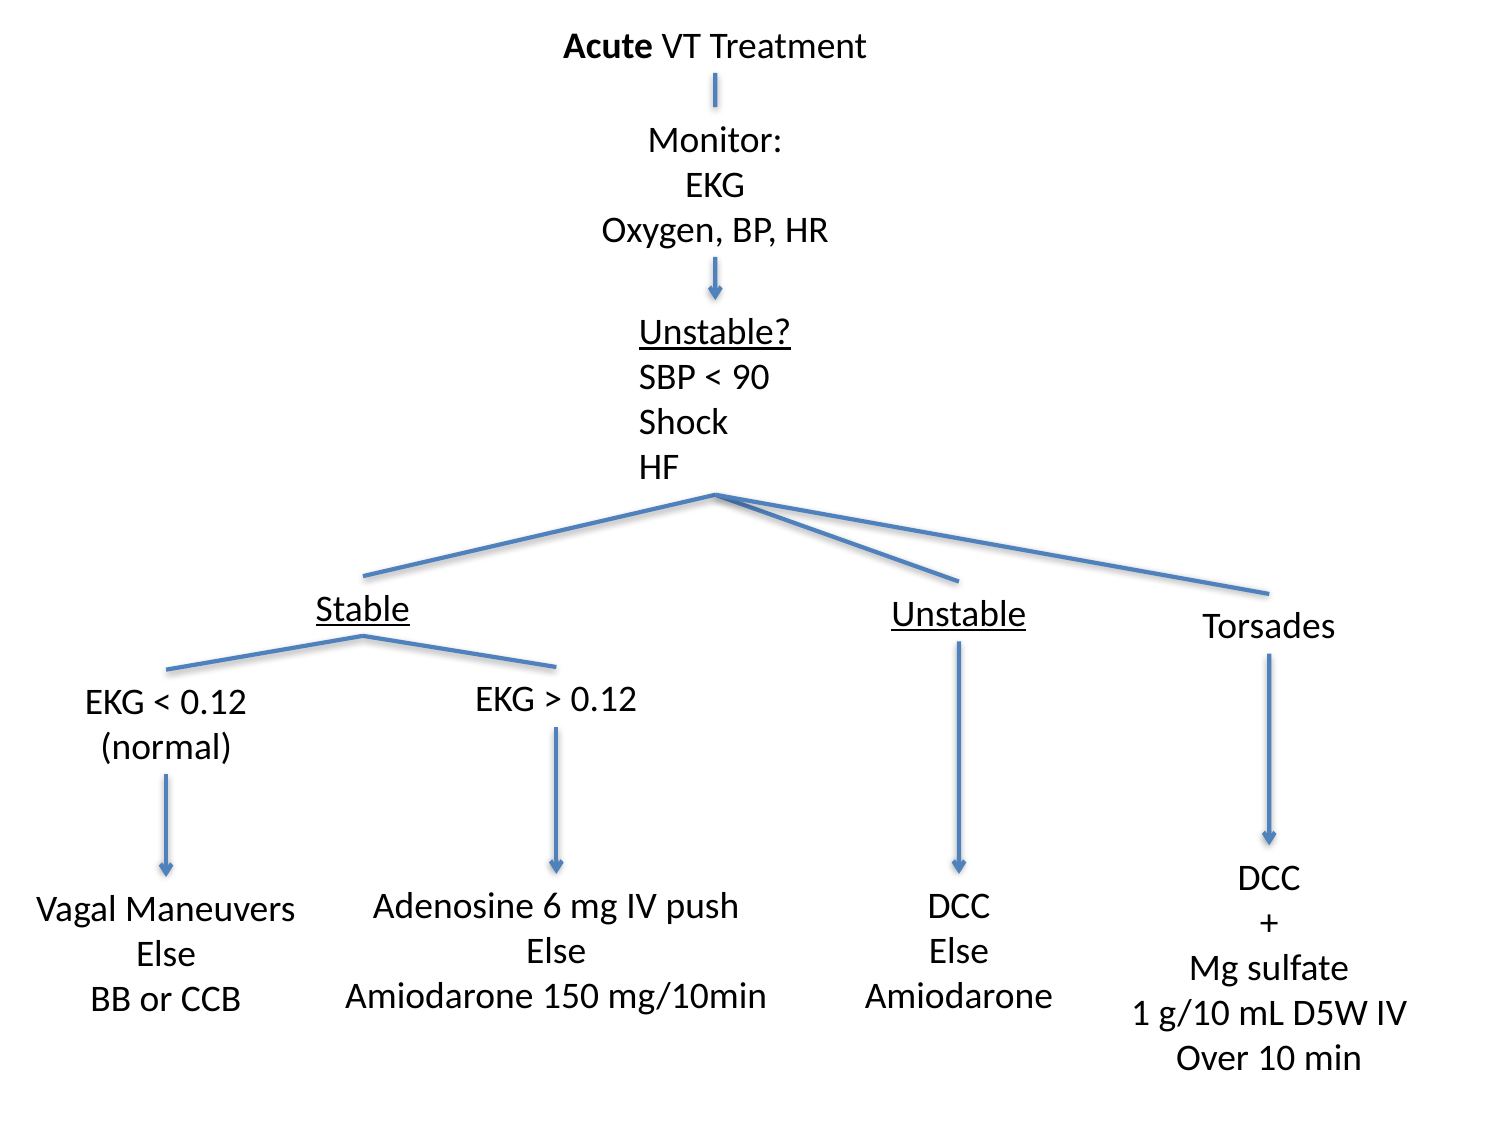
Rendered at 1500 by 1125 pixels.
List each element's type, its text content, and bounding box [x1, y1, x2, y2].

text_box Adenosine 6 mg IV push Else Amiodarone 150 mg/10min [330, 873, 783, 1024]
text_box Stable [300, 576, 425, 635]
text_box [364, 636, 557, 668]
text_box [715, 496, 1270, 595]
text_box DCC + Mg sulfate 1 g/10 mL D5W IV Over 10 min [1116, 845, 1423, 1085]
text_box Unstable [876, 604, 1042, 642]
text_box Acute VT Treatment [548, 13, 883, 73]
text_box Unstable? SBP < 90 Shock HF [624, 299, 807, 495]
text_box EKG < 0.12 (normal) [70, 669, 263, 775]
text_box Torsades [1187, 593, 1351, 654]
text_box DCC Else Amiodarone [788, 873, 1116, 1024]
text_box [165, 636, 364, 670]
text_box Vagal Maneuvers Else BB or CCB [21, 876, 311, 1027]
text_box EKG > 0.12 [460, 666, 653, 727]
text_box Monitor: EKG Oxygen, BP, HR [586, 107, 844, 257]
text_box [362, 496, 713, 577]
